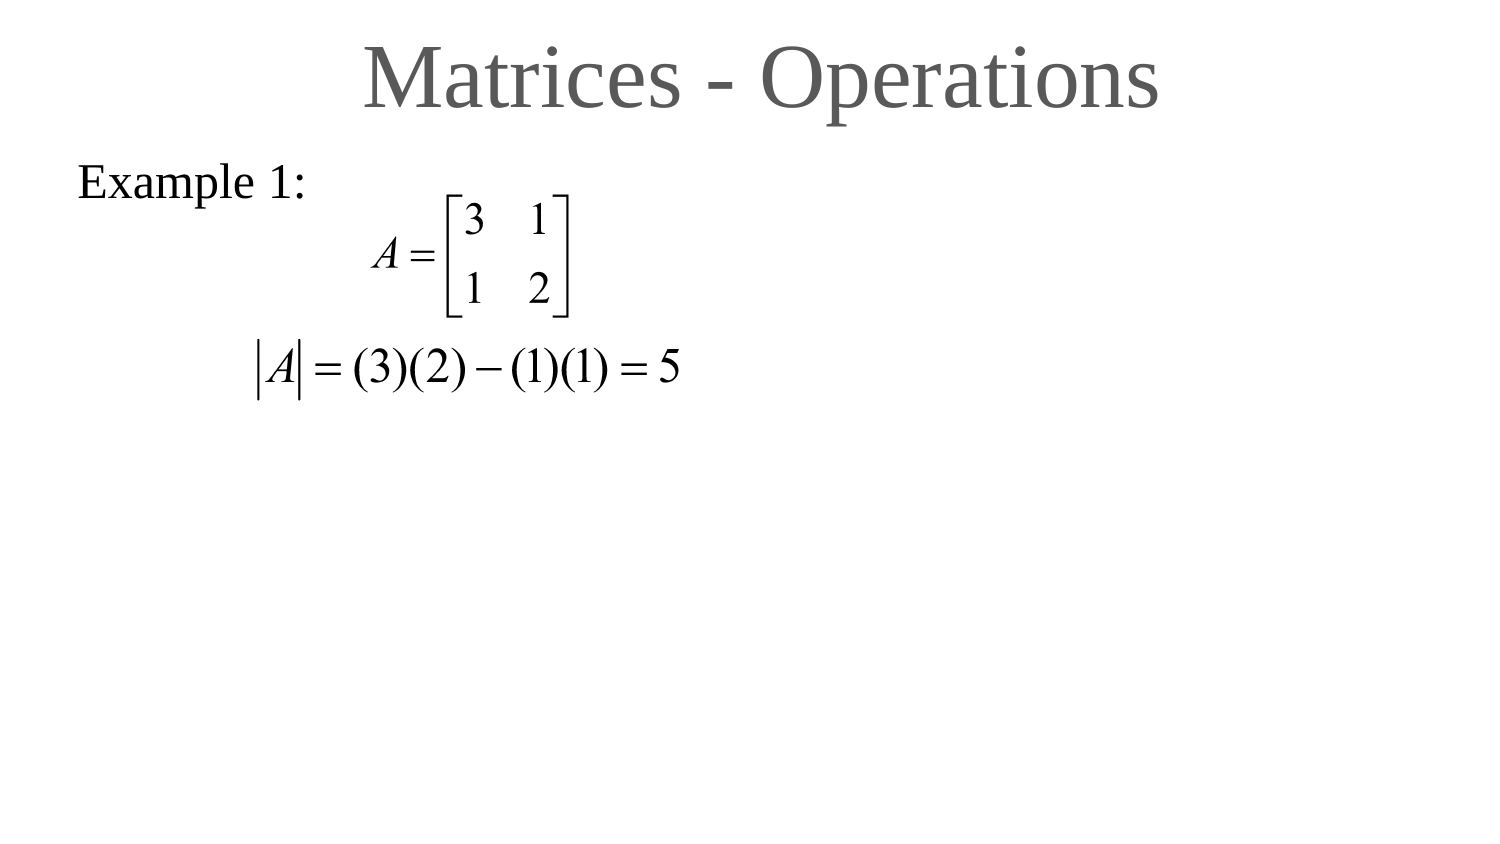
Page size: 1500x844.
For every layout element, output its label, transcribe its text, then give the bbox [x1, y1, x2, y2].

text_box Example 1: [62, 140, 725, 197]
picture [249, 327, 690, 411]
picture [362, 187, 580, 325]
title Matrices - Operations [125, 0, 1400, 141]
